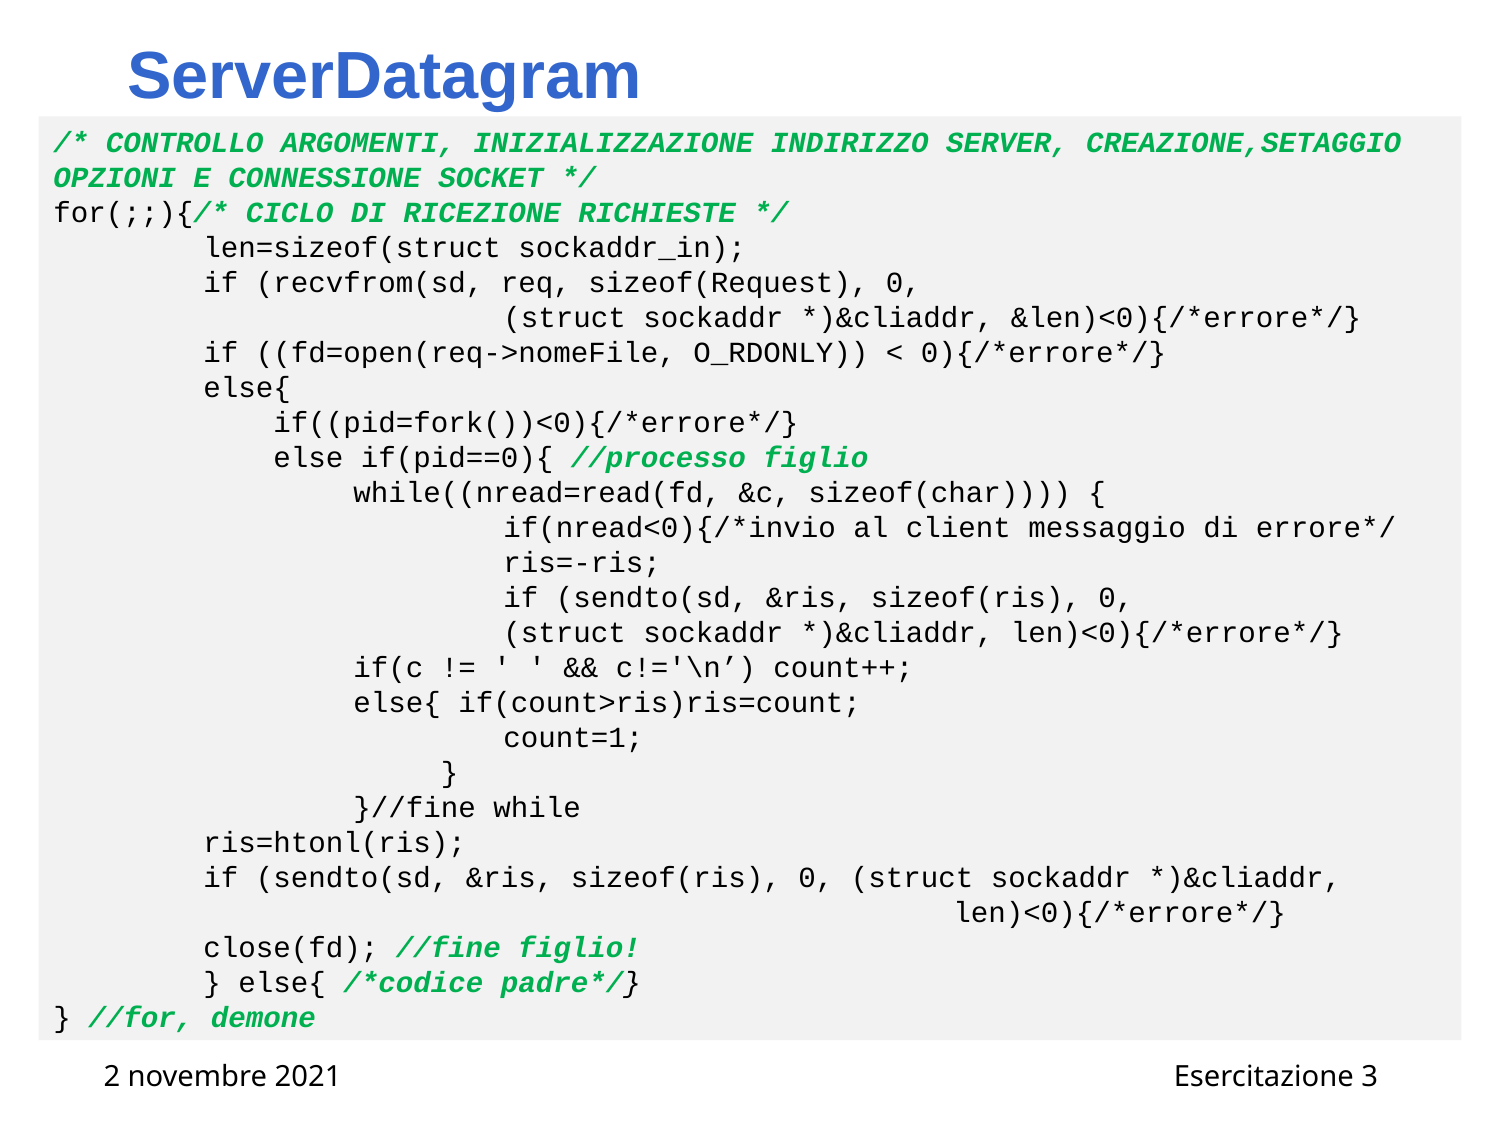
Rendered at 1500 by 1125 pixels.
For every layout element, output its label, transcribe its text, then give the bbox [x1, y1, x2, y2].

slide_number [101, 1055, 350, 1125]
slide_number Esercitazione 3 [1171, 1055, 1500, 1125]
title ServerDatagram [124, 30, 1175, 116]
text_box /* CONTROLLO ARGOMENTI, INIZIALIZZAZIONE INDIRIZZO SERVER, CREAZIONE,SETAGGIO OPZIONI E CONNESSIONE SOCKET */ for(;;){/* CICLO DI RICEZIONE RICHIESTE */ len=sizeof(struct sockaddr_in); if (recvfrom(sd, req, sizeof(Request), 0, (struct sockaddr *)&cliaddr, &len)<0){/*errore*/} if ((fd=open(req->nomeFile, O_RDONLY)) < 0){/*errore*/} else{ if((pid=fork())<0){/*errore*/} else if(pid==0){ //processo figlio while((nread=read(fd, &c, sizeof(char)))) { if(nread<0){/*invio al client messaggio di errore*/ ris=-ris; if (sendto(sd, &ris, sizeof(ris), 0, (struct sockaddr *)&cliaddr, len)<0){/*errore*/} if(c != ' ' && c!='\n’) count++; else{ if(count>ris)ris=count; count=1; } }//fine while ris=htonl(ris); if (sendto(sd, &ris, sizeof(ris), 0, (struct sockaddr *)&cliaddr, len)<0){/*errore*/} close(fd); //fine figlio! } else{ /*codice padre*/} } //for, demone [38, 116, 1462, 1041]
